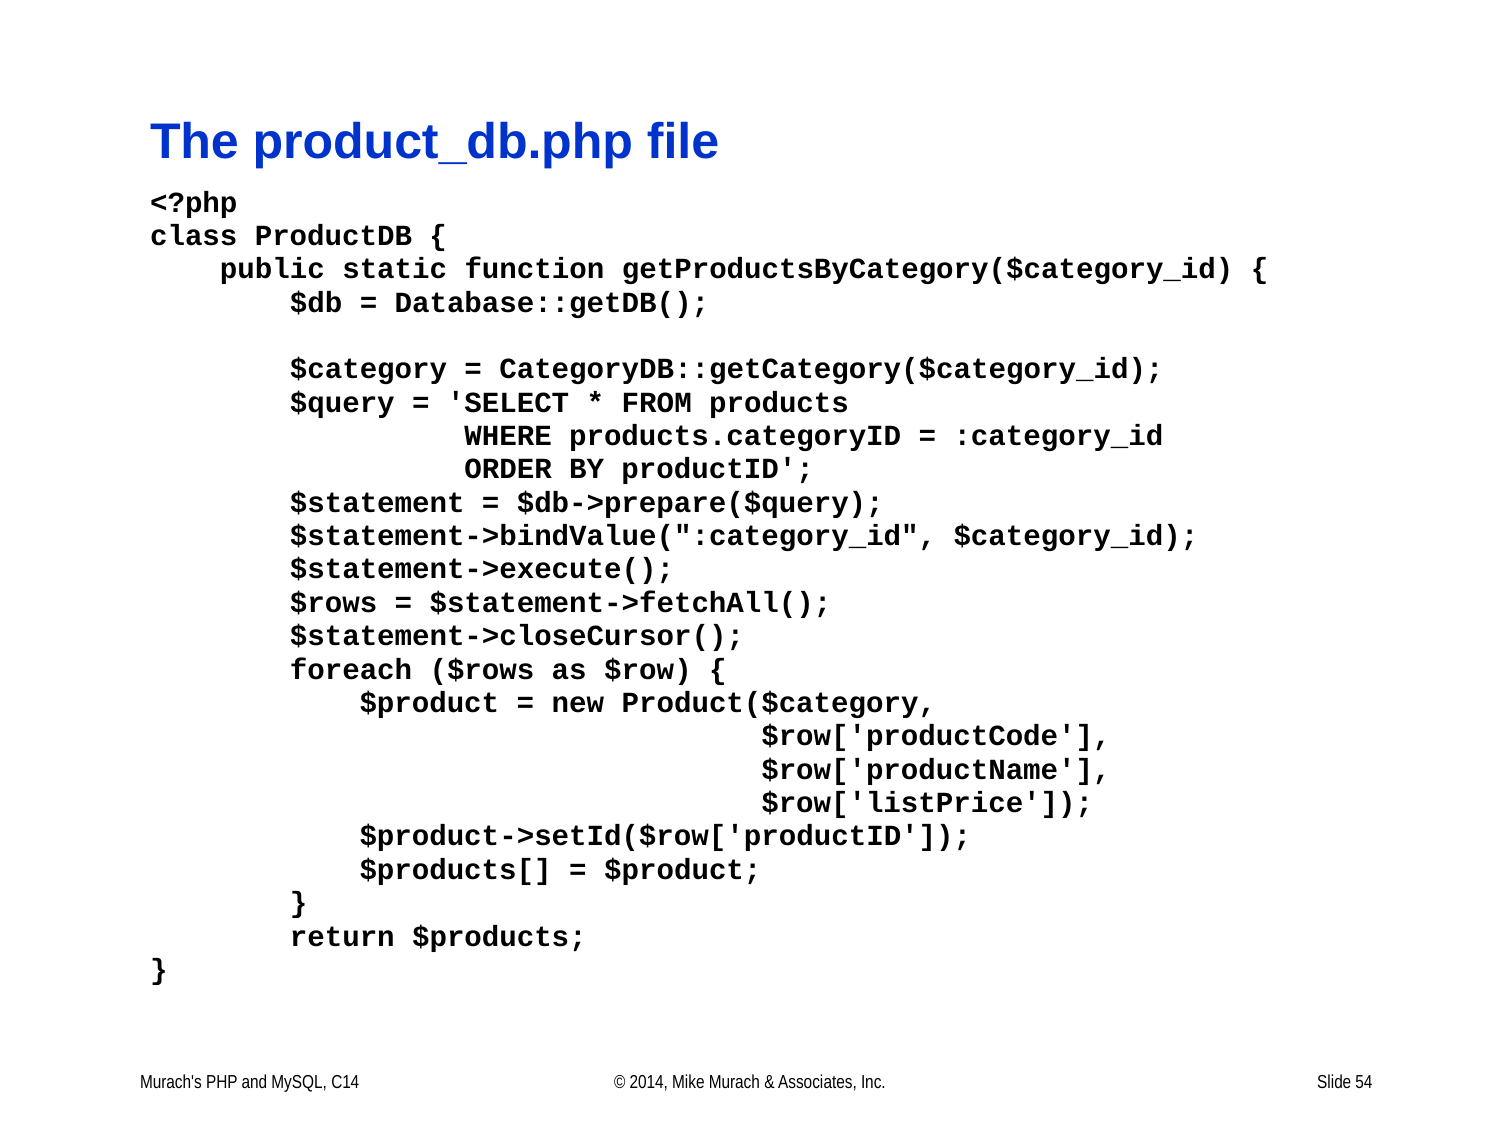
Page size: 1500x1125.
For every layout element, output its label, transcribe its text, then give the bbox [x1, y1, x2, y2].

footer © 2014, Mike Murach & Associates, Inc. [474, 1069, 1025, 1100]
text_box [149, 187, 1346, 1060]
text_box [149, 112, 1128, 183]
slide_number Slide 54 [1074, 1025, 1388, 1100]
slide_number Murach's PHP and MySQL, C14 [125, 1025, 450, 1100]
